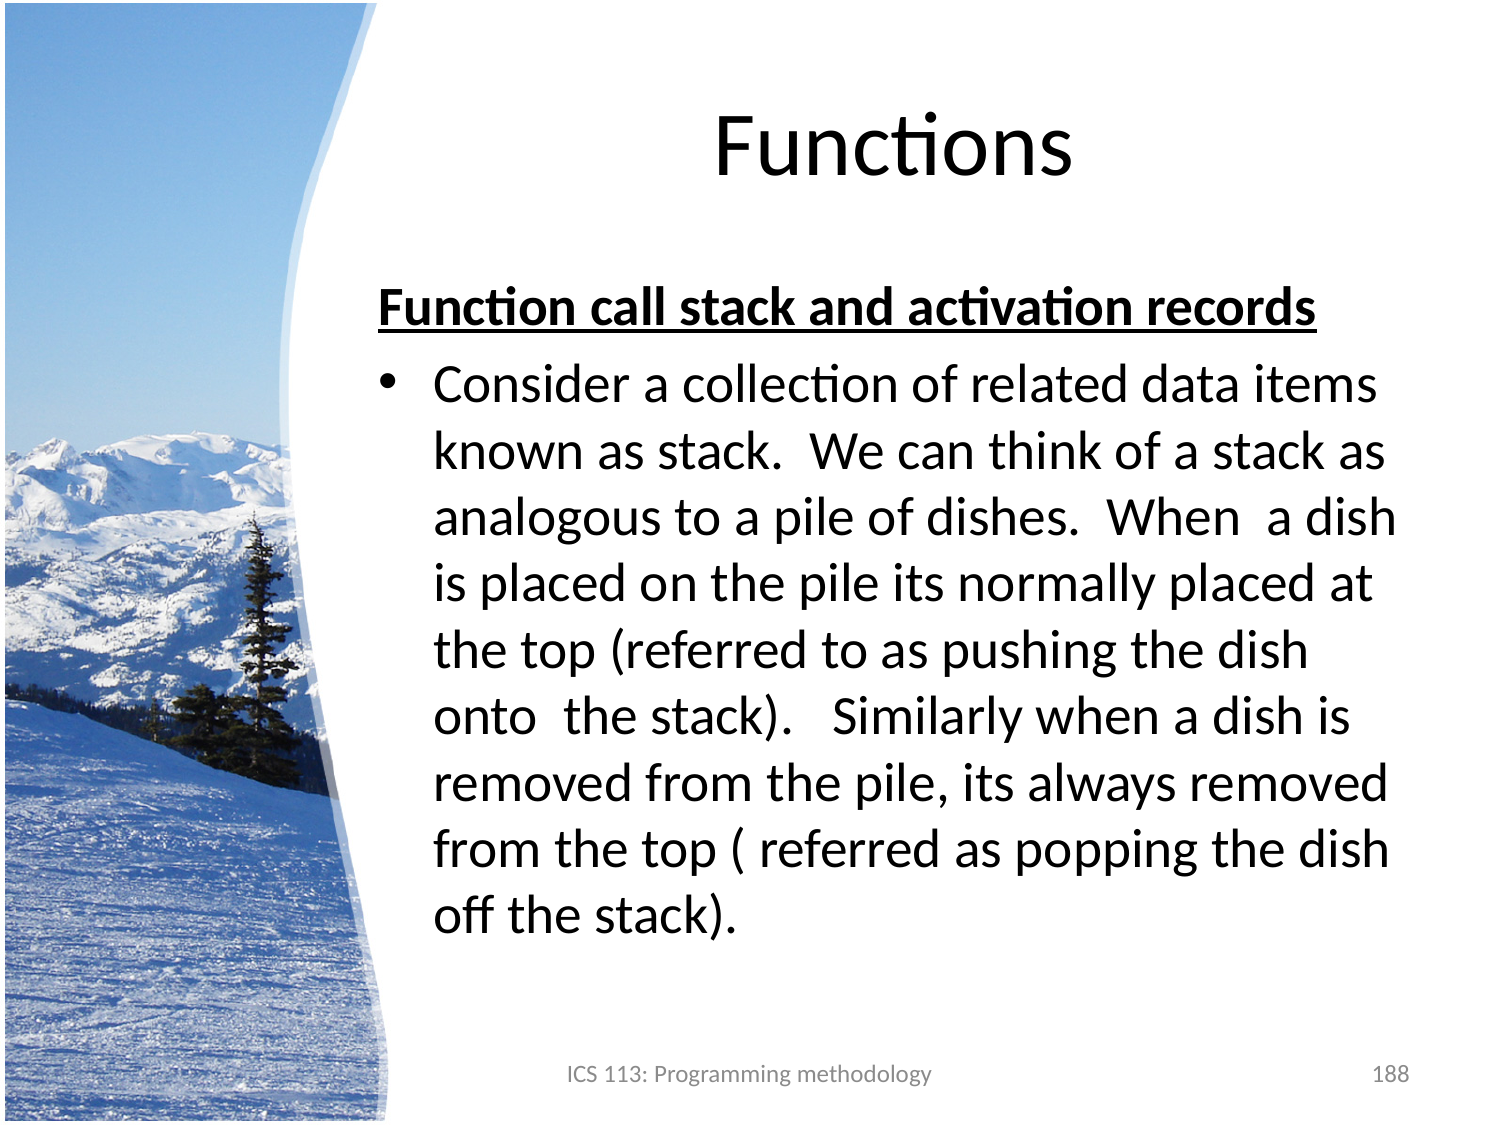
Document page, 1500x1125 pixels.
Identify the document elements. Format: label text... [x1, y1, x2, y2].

list Function call stack and activation records Consider a collection of related data items known as stack. We can think of a stack as analogous to a pile of dishes. When a dish is placed on the pile its normally placed at the top (referred to as pushing the dish onto the stack). Similarly when a dish is removed from the pile, its always removed from the top ( referred as popping the dish off the stack). [363, 262, 1426, 1006]
footer ICS 113: Programming methodology [512, 1042, 988, 1103]
title Functions [363, 44, 1426, 233]
slide_number 188 [1074, 1042, 1425, 1103]
picture [0, 0, 1500, 1125]
